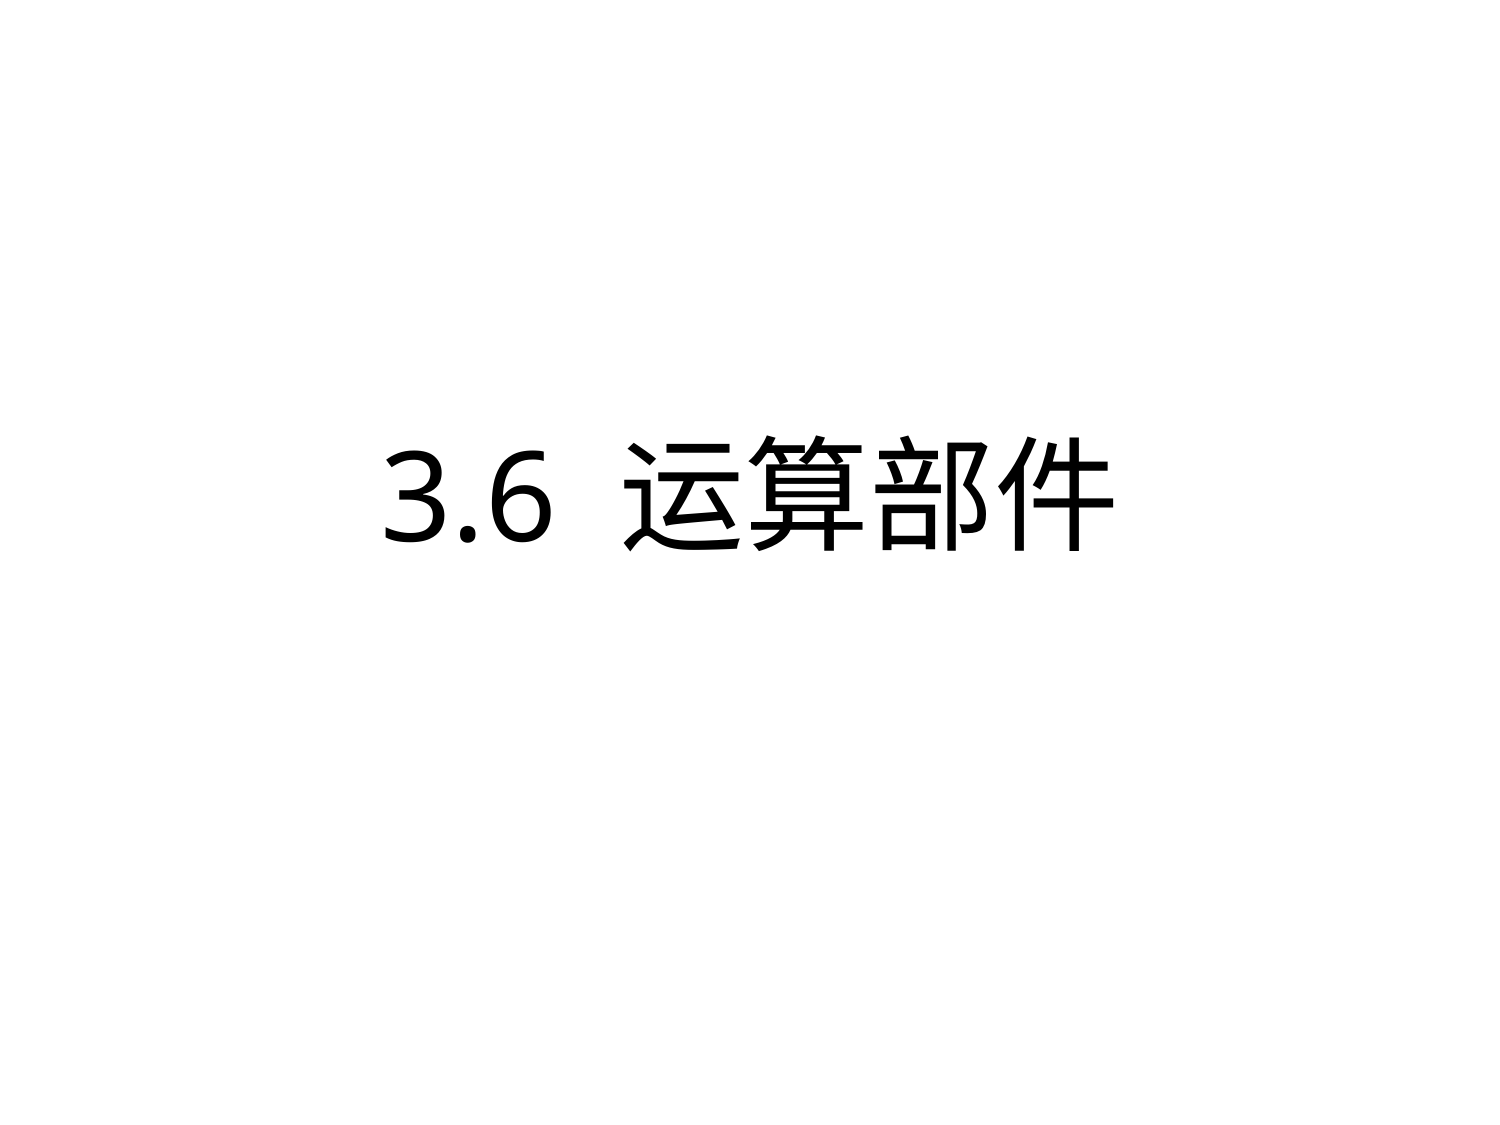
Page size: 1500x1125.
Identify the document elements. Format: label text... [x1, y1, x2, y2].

title 3.6 运算部件 [112, 184, 1388, 576]
